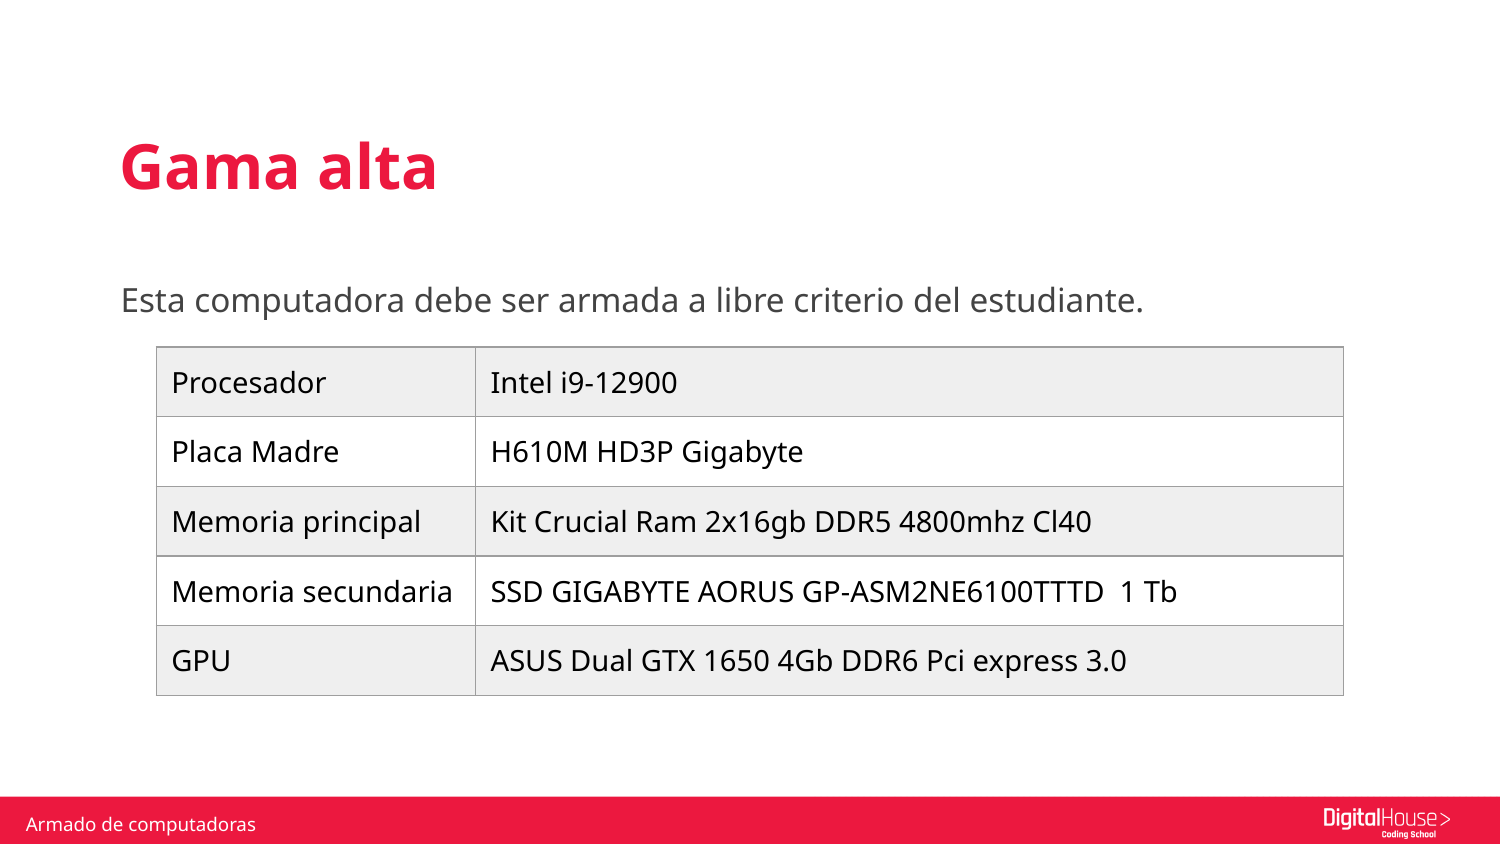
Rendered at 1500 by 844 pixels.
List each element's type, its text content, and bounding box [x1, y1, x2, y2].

table_cell ASUS Dual GTX 1650 4Gb DDR6 Pci express 3.0 [476, 626, 1343, 695]
text_box [107, 297, 701, 746]
text_box Gama alta [105, 99, 1366, 240]
table_cell SSD GIGABYTE AORUS GP-ASM2NE6100TTTD 1 Tb [476, 557, 1343, 625]
table_cell H610M HD3P Gigabyte [476, 417, 1343, 486]
table_cell Kit Crucial Ram 2x16gb DDR5 4800mhz Cl40 [476, 487, 1343, 555]
table_cell GPU [157, 626, 475, 695]
table_header Intel i9-12900 [476, 348, 1343, 416]
text_box Esta computadora debe ser armada a libre criterio del estudiante. [105, 251, 1430, 297]
table_cell Placa Madre [157, 417, 475, 486]
picture [1324, 808, 1450, 839]
table_cell Memoria principal [157, 487, 475, 555]
table_header Procesador [157, 348, 475, 416]
table_cell Memoria secundaria [157, 557, 475, 625]
text_box [142, 297, 634, 355]
